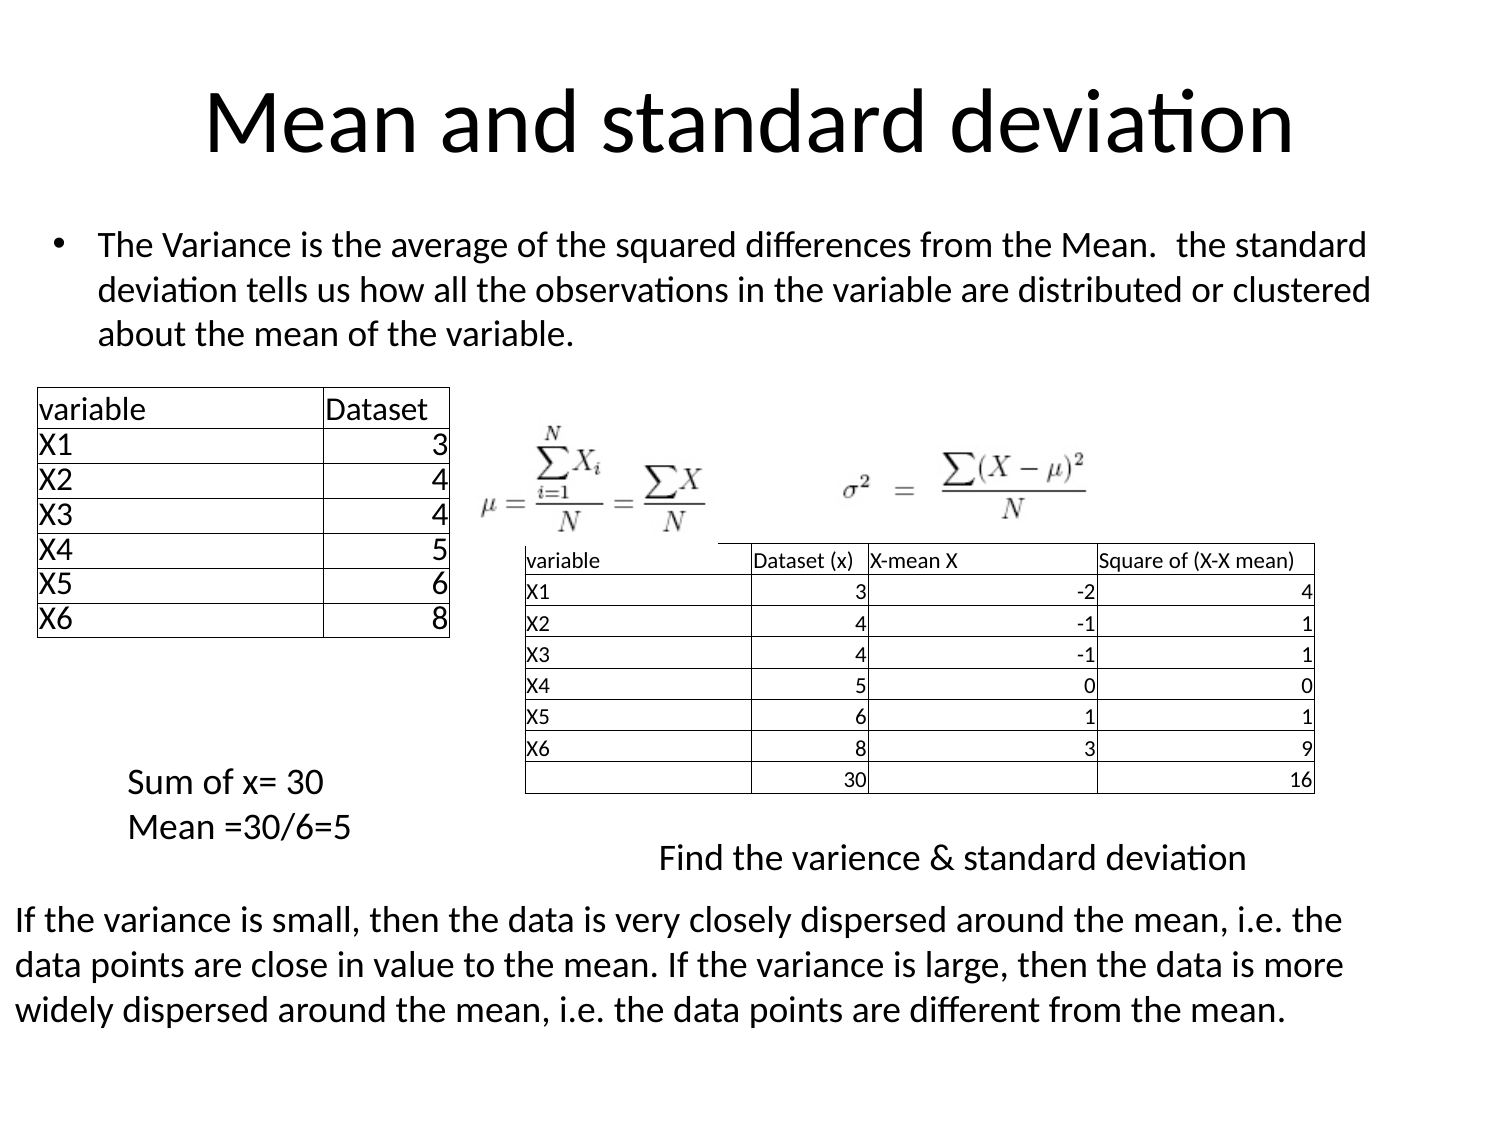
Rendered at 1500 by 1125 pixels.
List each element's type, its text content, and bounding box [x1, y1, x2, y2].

table_cell 4 [324, 499, 444, 533]
table_cell X5 [526, 700, 751, 730]
table_cell X4 [38, 534, 323, 568]
table_cell 3 [752, 575, 868, 605]
table_cell [869, 762, 1097, 793]
table_cell 6 [324, 569, 449, 603]
table_cell -1 [869, 637, 1097, 668]
table_cell 1 [869, 700, 1097, 730]
table_cell 1 [1098, 700, 1314, 730]
table_cell 4 [752, 606, 868, 636]
text_box Sum of x= 30 Mean =30/6=5 [112, 749, 450, 855]
table_cell 4 [752, 637, 868, 668]
table_cell 0 [1098, 669, 1314, 699]
table_cell X3 [38, 499, 323, 533]
table_cell X3 [526, 637, 751, 668]
table_cell X2 [526, 606, 751, 636]
table_cell -2 [869, 575, 1097, 605]
table_cell X4 [526, 669, 751, 699]
table_cell 1 [1098, 637, 1314, 668]
table_cell 8 [752, 731, 868, 761]
table_cell 1 [1098, 606, 1314, 636]
table_cell 5 [752, 669, 868, 699]
table_header variable [38, 388, 323, 428]
table_cell X6 [38, 604, 323, 637]
table_header Square of (X-X mean) [1098, 544, 1314, 574]
table_header Dataset [324, 388, 449, 428]
table_cell 30 [752, 762, 868, 793]
table_cell 3 [869, 731, 1097, 761]
text_box Find the varience & standard deviation [644, 825, 1272, 886]
list The Variance is the average of the squared differences from the Mean. the standard deviation tells us how all the observations in the variable are distributed or clustered about the mean of the variable. [37, 212, 1450, 363]
table_cell 6 [752, 700, 868, 730]
table_header Dataset (x) [752, 544, 868, 574]
title Mean and standard deviation [75, 45, 1425, 188]
table_cell 9 [1098, 731, 1314, 761]
table_header variable [526, 544, 751, 574]
table_cell X1 [38, 429, 323, 463]
table_cell X5 [38, 569, 323, 603]
picture [824, 437, 1091, 533]
picture [449, 412, 718, 546]
table_cell 5 [324, 534, 449, 568]
table_cell X2 [38, 464, 323, 498]
table_cell X6 [526, 731, 751, 761]
table_cell 8 [324, 604, 449, 637]
table_cell 0 [869, 669, 1097, 699]
table_cell 4 [324, 464, 444, 498]
table_cell 3 [324, 429, 444, 463]
table_cell 4 [1098, 575, 1314, 605]
table_cell X1 [526, 575, 751, 605]
table_cell [526, 762, 751, 793]
table_cell -1 [869, 606, 1097, 636]
table_header X-mean X [869, 544, 1097, 574]
text_box If the variance is small, then the data is very closely dispersed around the mean, i.e. the data points are close in value to the mean. If the variance is large, then the data is more widely dispersed around the mean, i.e. the data points are different from the mean. [0, 887, 1375, 1038]
table_cell 16 [1098, 762, 1314, 793]
